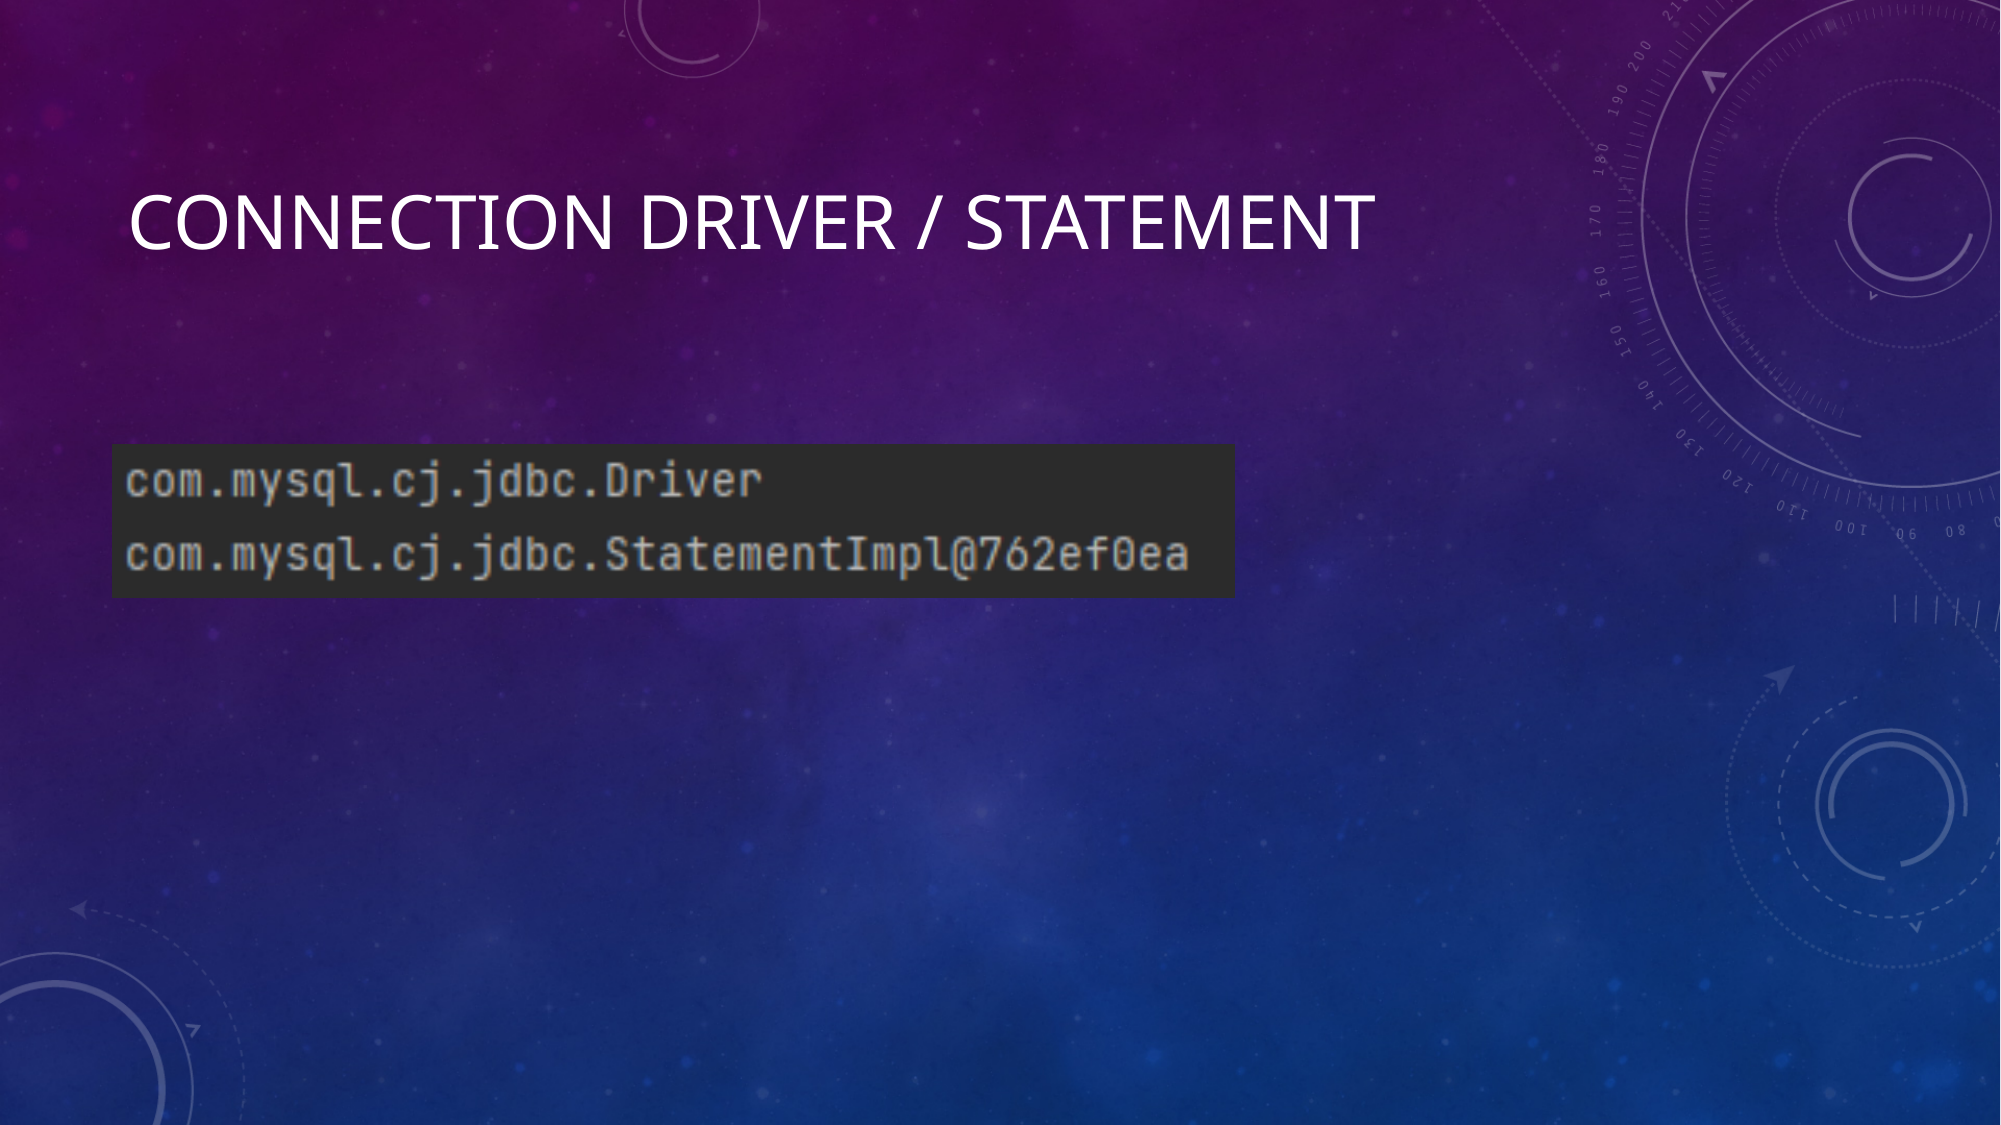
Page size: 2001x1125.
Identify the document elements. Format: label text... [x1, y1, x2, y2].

title Connection Driver / statement [112, 99, 1775, 339]
picture [0, 0, 2001, 1125]
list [112, 443, 1235, 598]
